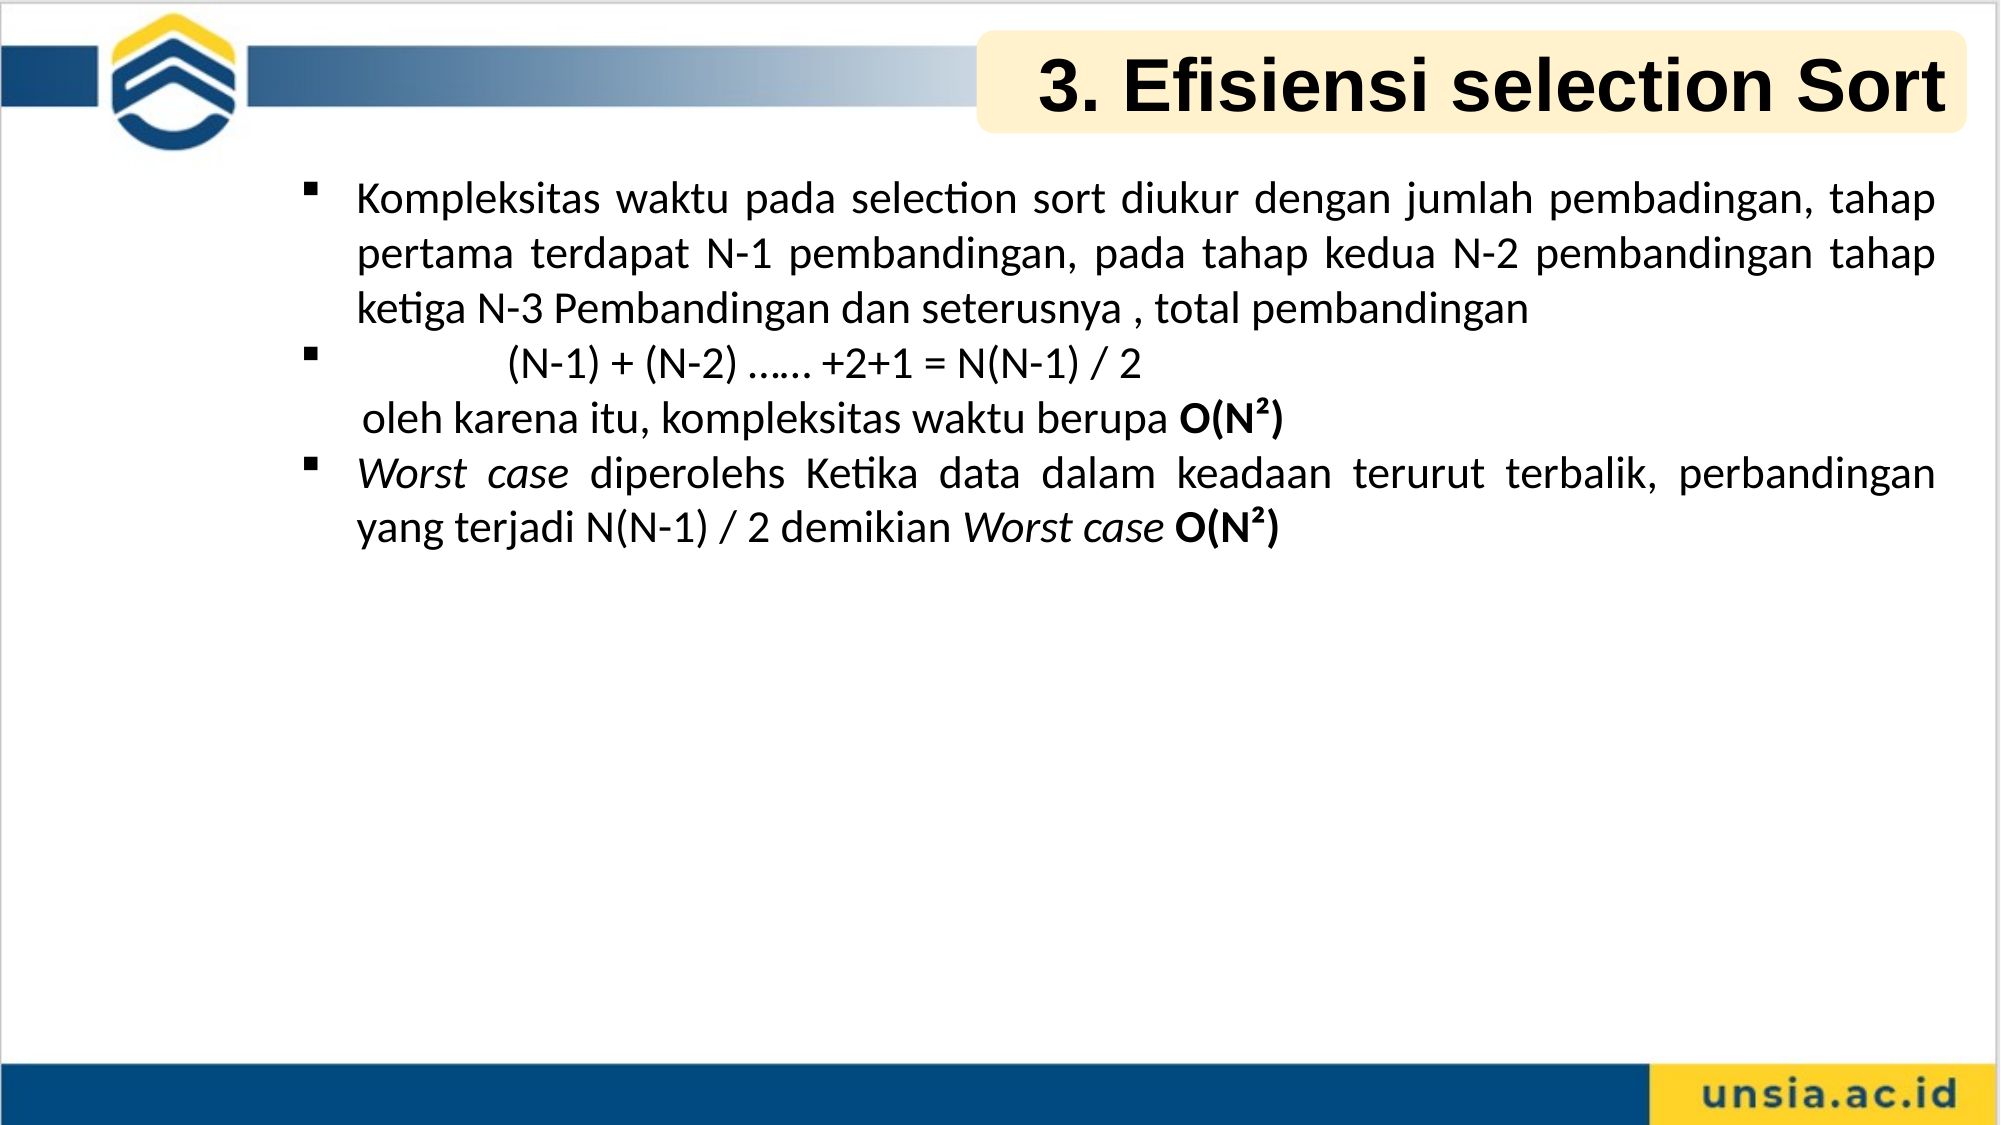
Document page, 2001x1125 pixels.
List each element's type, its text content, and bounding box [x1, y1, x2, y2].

text_box Kompleksitas waktu pada selection sort diukur dengan jumlah pembadingan, tahap pertama terdapat N-1 pembandingan, pada tahap kedua N-2 pembandingan tahap ketiga N-3 Pembandingan dan seterusnya , total pembandingan (N-1) + (N-2) …… +2+1 = N(N-1) / 2 oleh karena itu, kompleksitas waktu berupa O(N²) Worst case diperolehs Ketika data dalam keadaan terurut terbalik, perbandingan yang terjadi N(N-1) / 2 demikian Worst case O(N²) [285, 159, 1953, 670]
picture [0, 0, 2001, 1125]
text_box 3. Efisiensi selection Sort [975, 29, 1968, 135]
